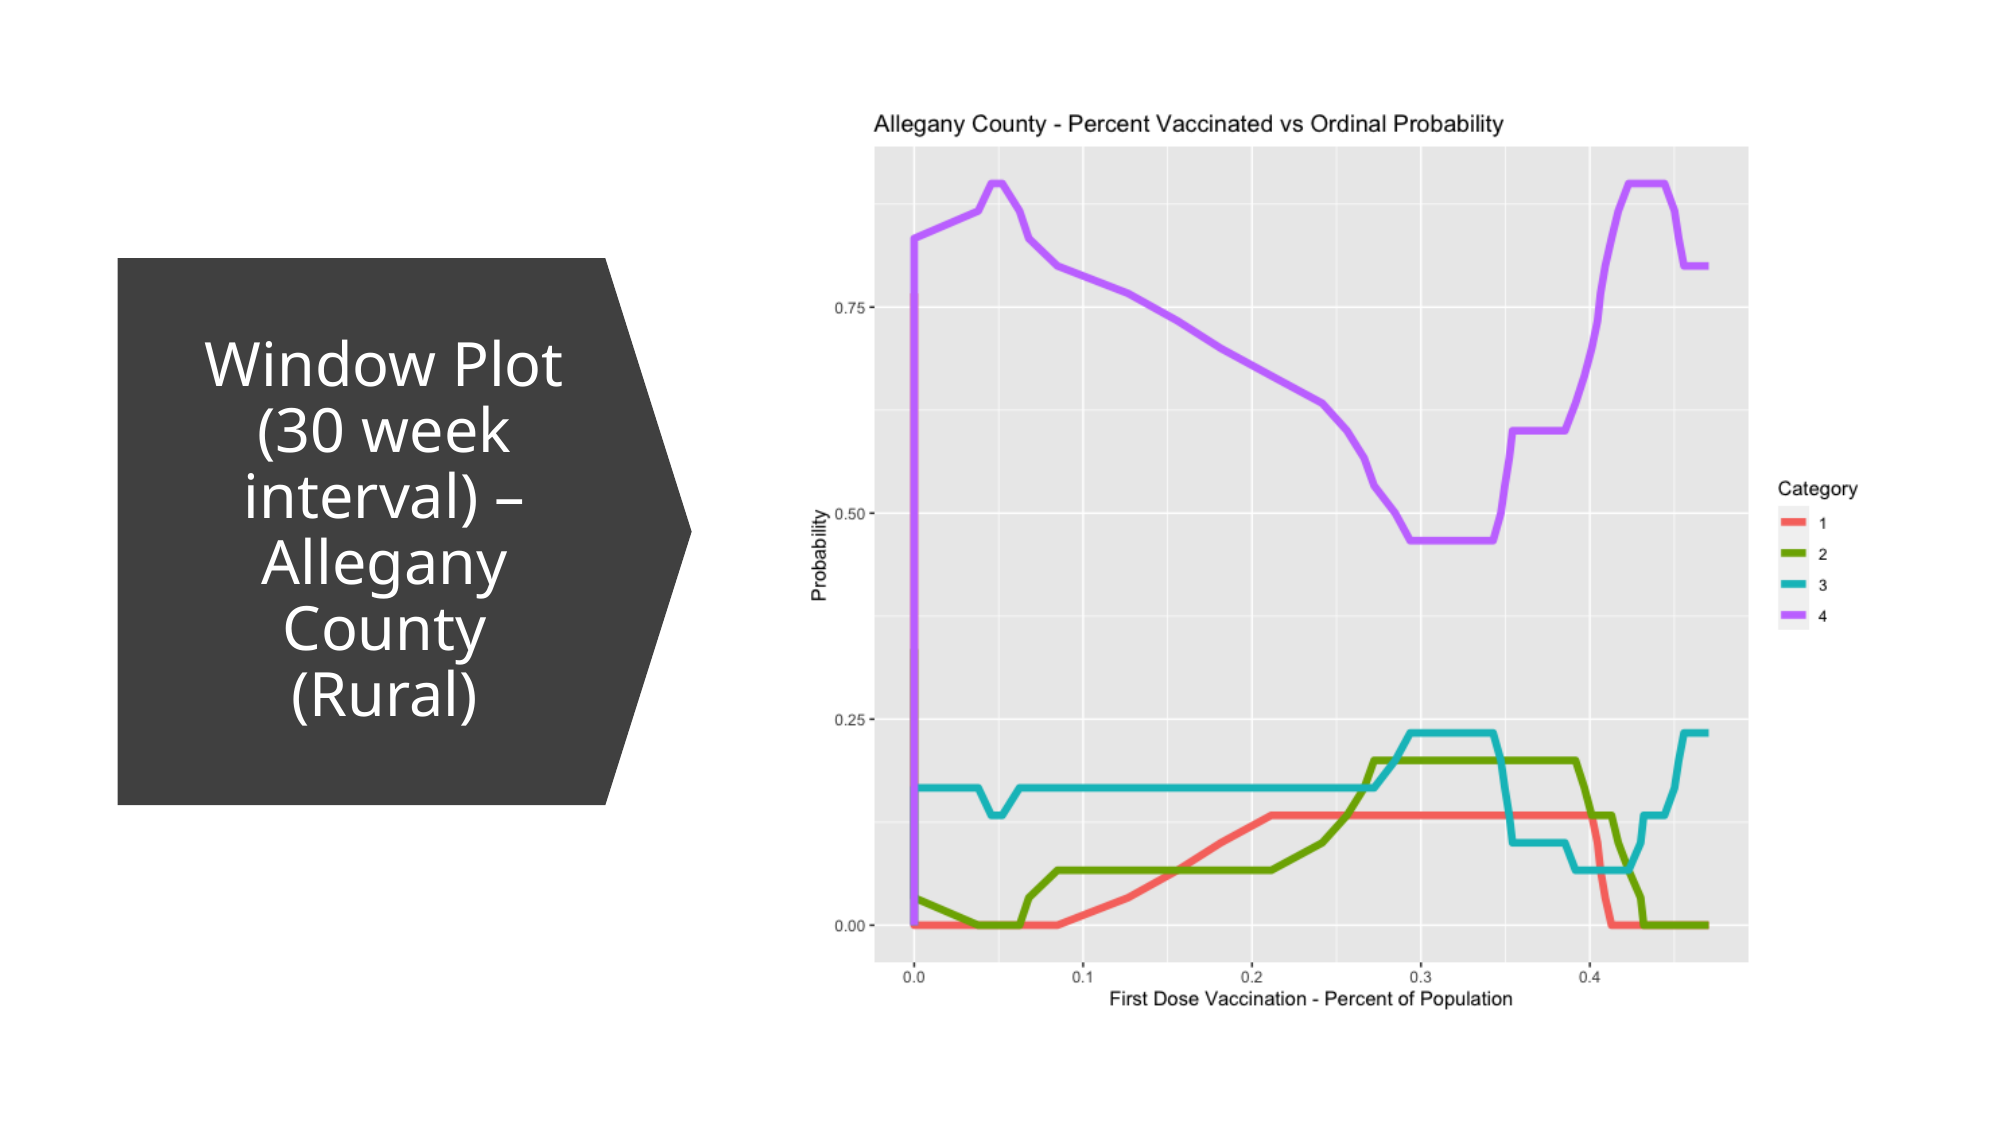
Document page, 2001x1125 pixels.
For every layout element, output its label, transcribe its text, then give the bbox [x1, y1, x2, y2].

text_box [116, 257, 693, 807]
title Window Plot (30 week interval) – Allegany County (Rural) [168, 322, 601, 741]
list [802, 105, 1878, 1020]
